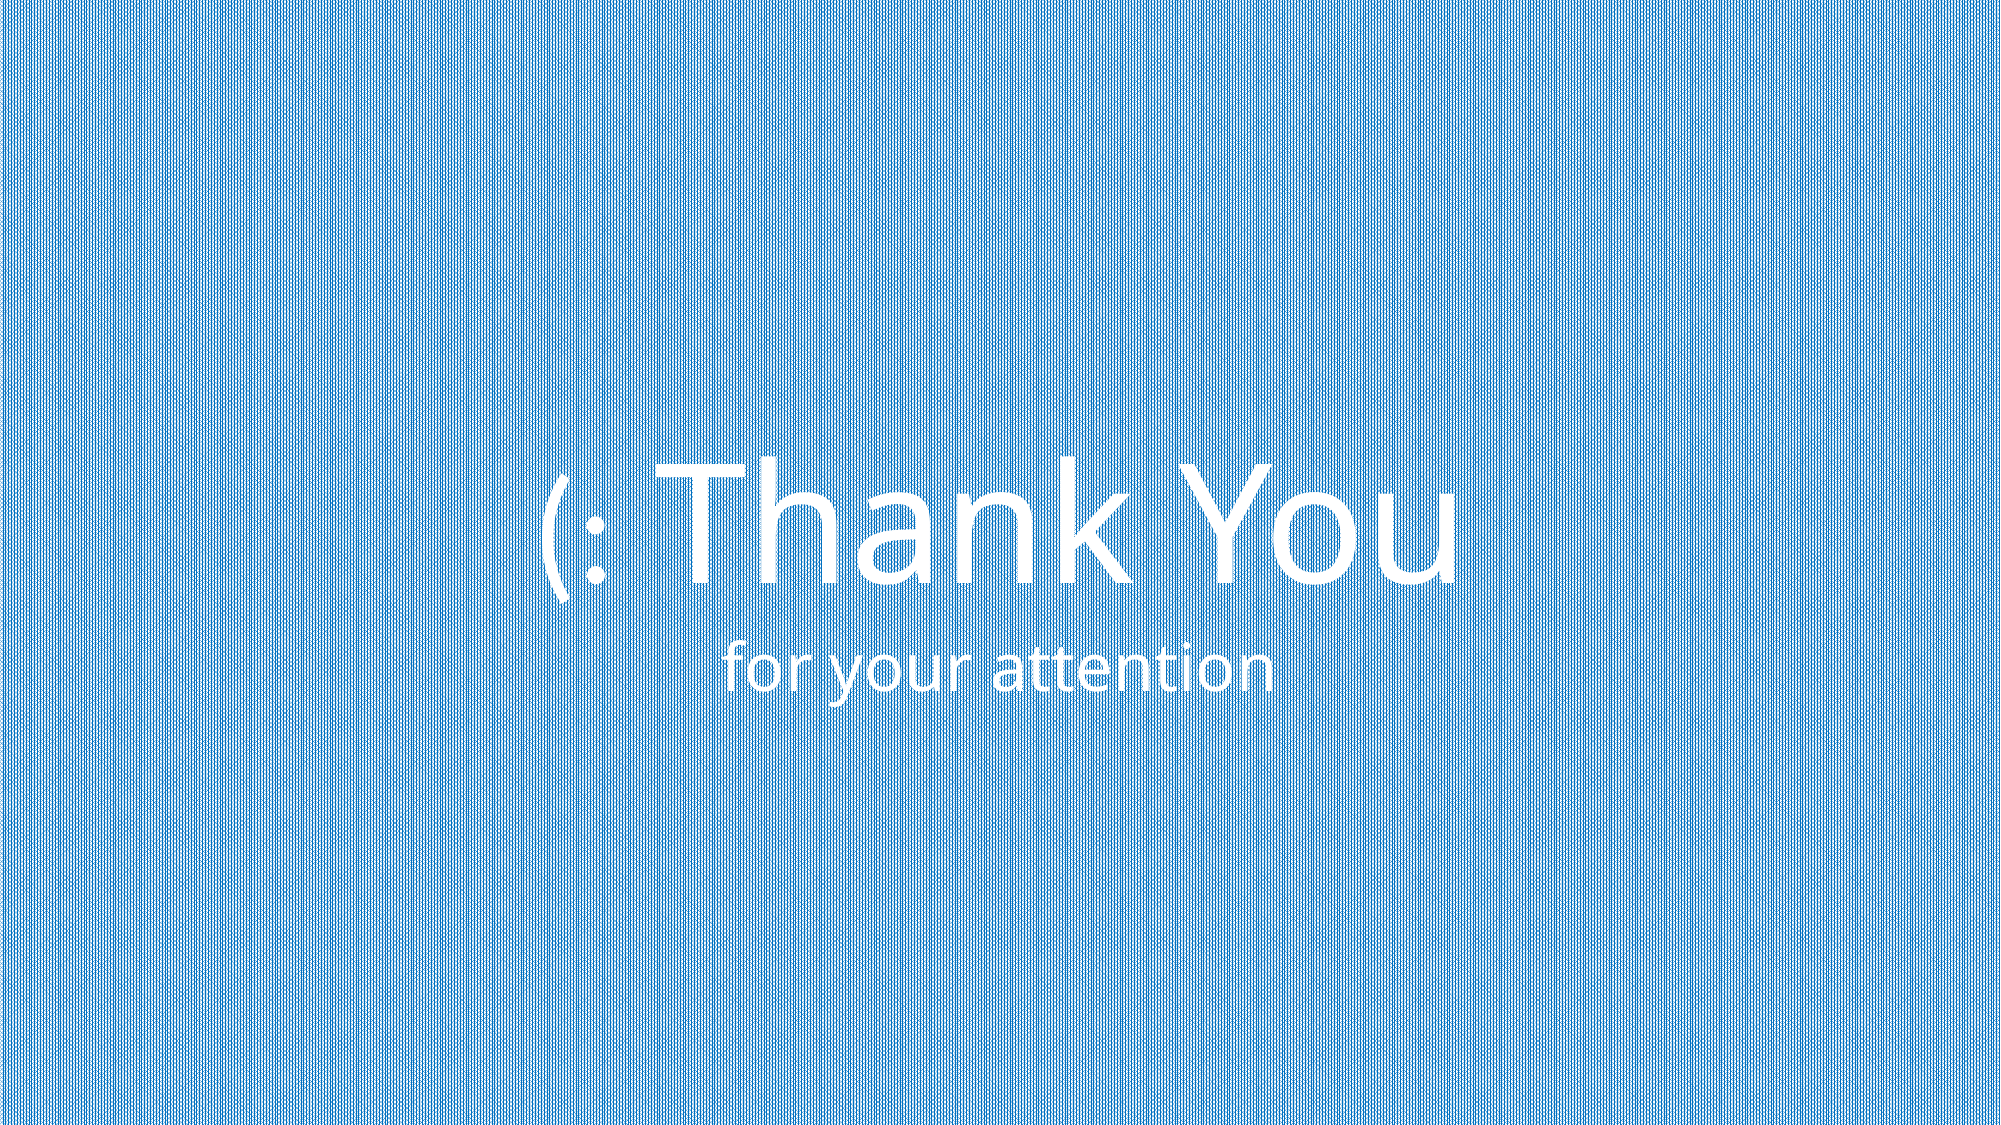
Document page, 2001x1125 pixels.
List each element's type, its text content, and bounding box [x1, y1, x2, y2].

subtitle for your attention [249, 626, 1750, 724]
title Thank You :) [249, 427, 1750, 626]
